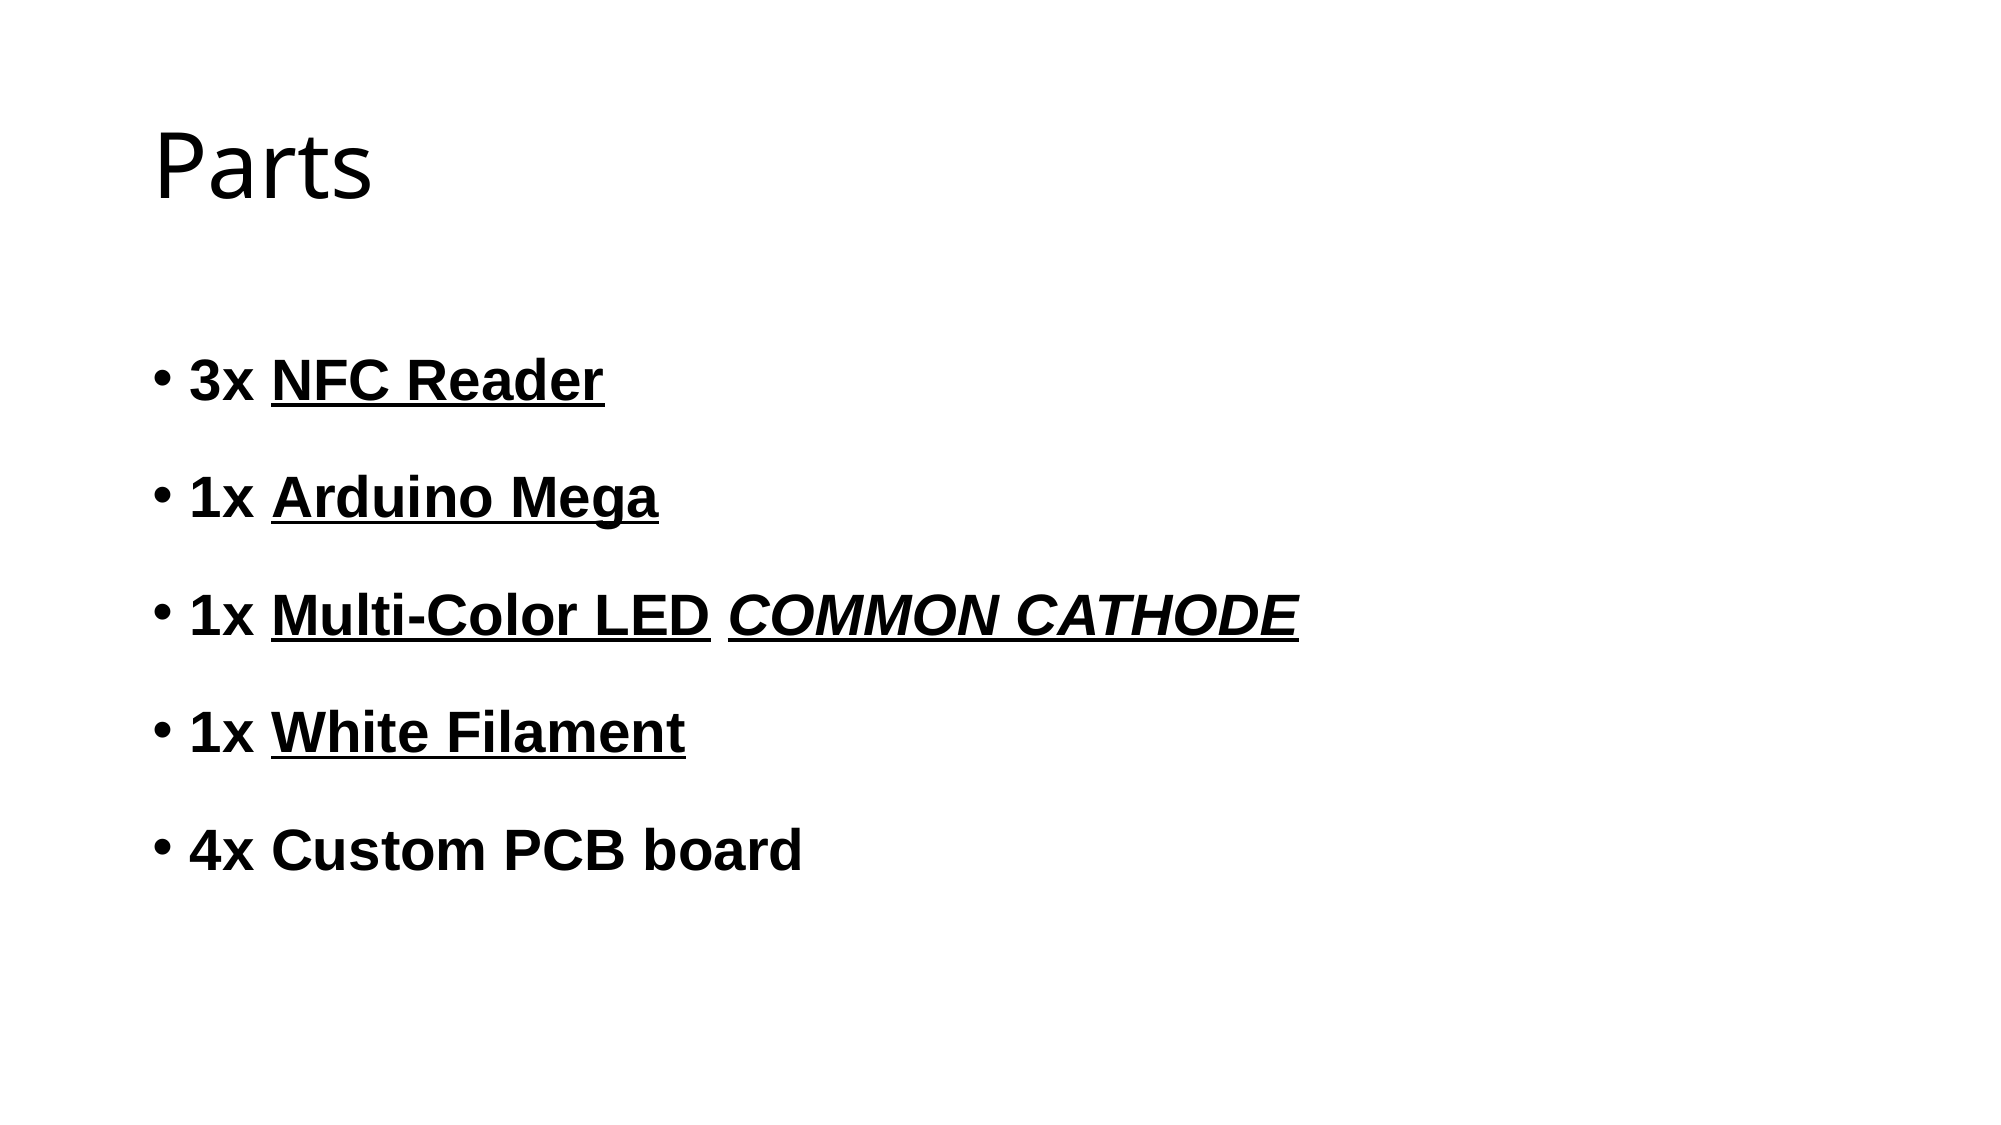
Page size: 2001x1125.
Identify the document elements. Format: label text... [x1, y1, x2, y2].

title Parts [137, 59, 1863, 278]
list 3x NFC Reader 1x Arduino Mega 1x Multi-Color LED COMMON CATHODE 1x White Filament 4x Custom PCB board [137, 299, 1863, 1014]
